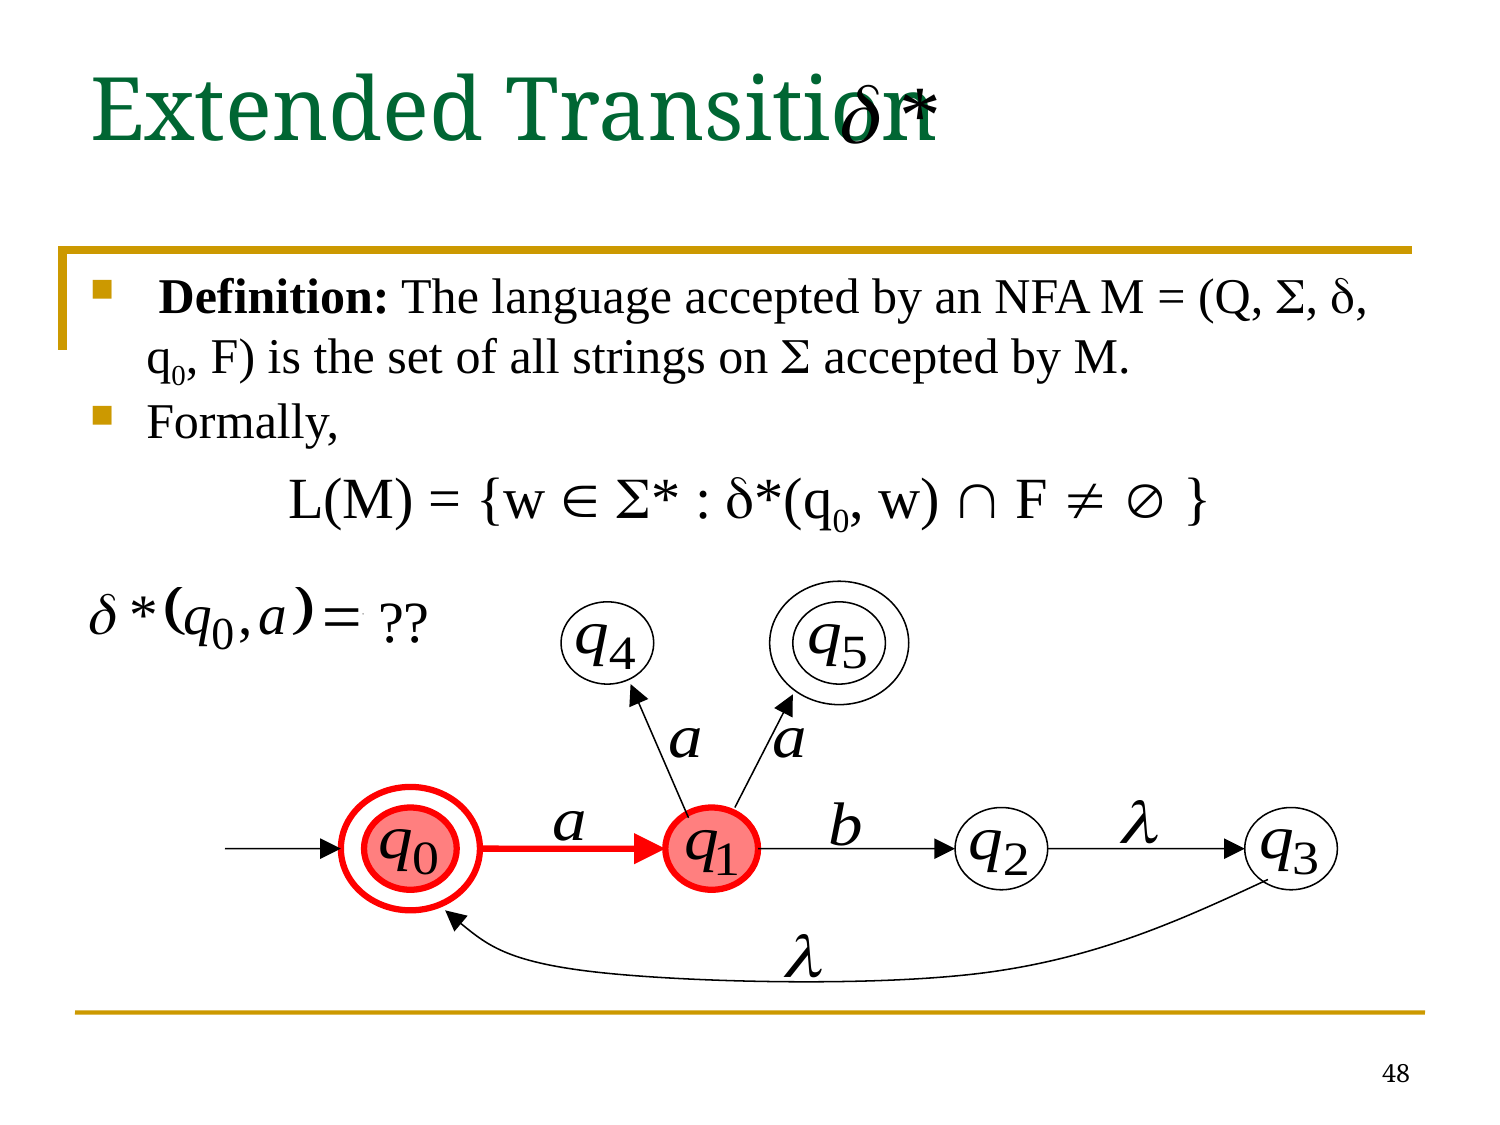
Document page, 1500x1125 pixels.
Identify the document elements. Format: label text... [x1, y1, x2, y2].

list Definition: The language accepted by an NFA M = (Q, , , q0, F) is the set of all strings on  accepted by M. Formally, L(M) = {w  * : *(q0, w)  F   } [75, 262, 1425, 525]
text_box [87, 587, 219, 654]
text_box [224, 581, 1338, 988]
slide_number 48 [1074, 1023, 1426, 1100]
title Extended Transition [75, 45, 1425, 233]
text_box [837, 79, 938, 151]
